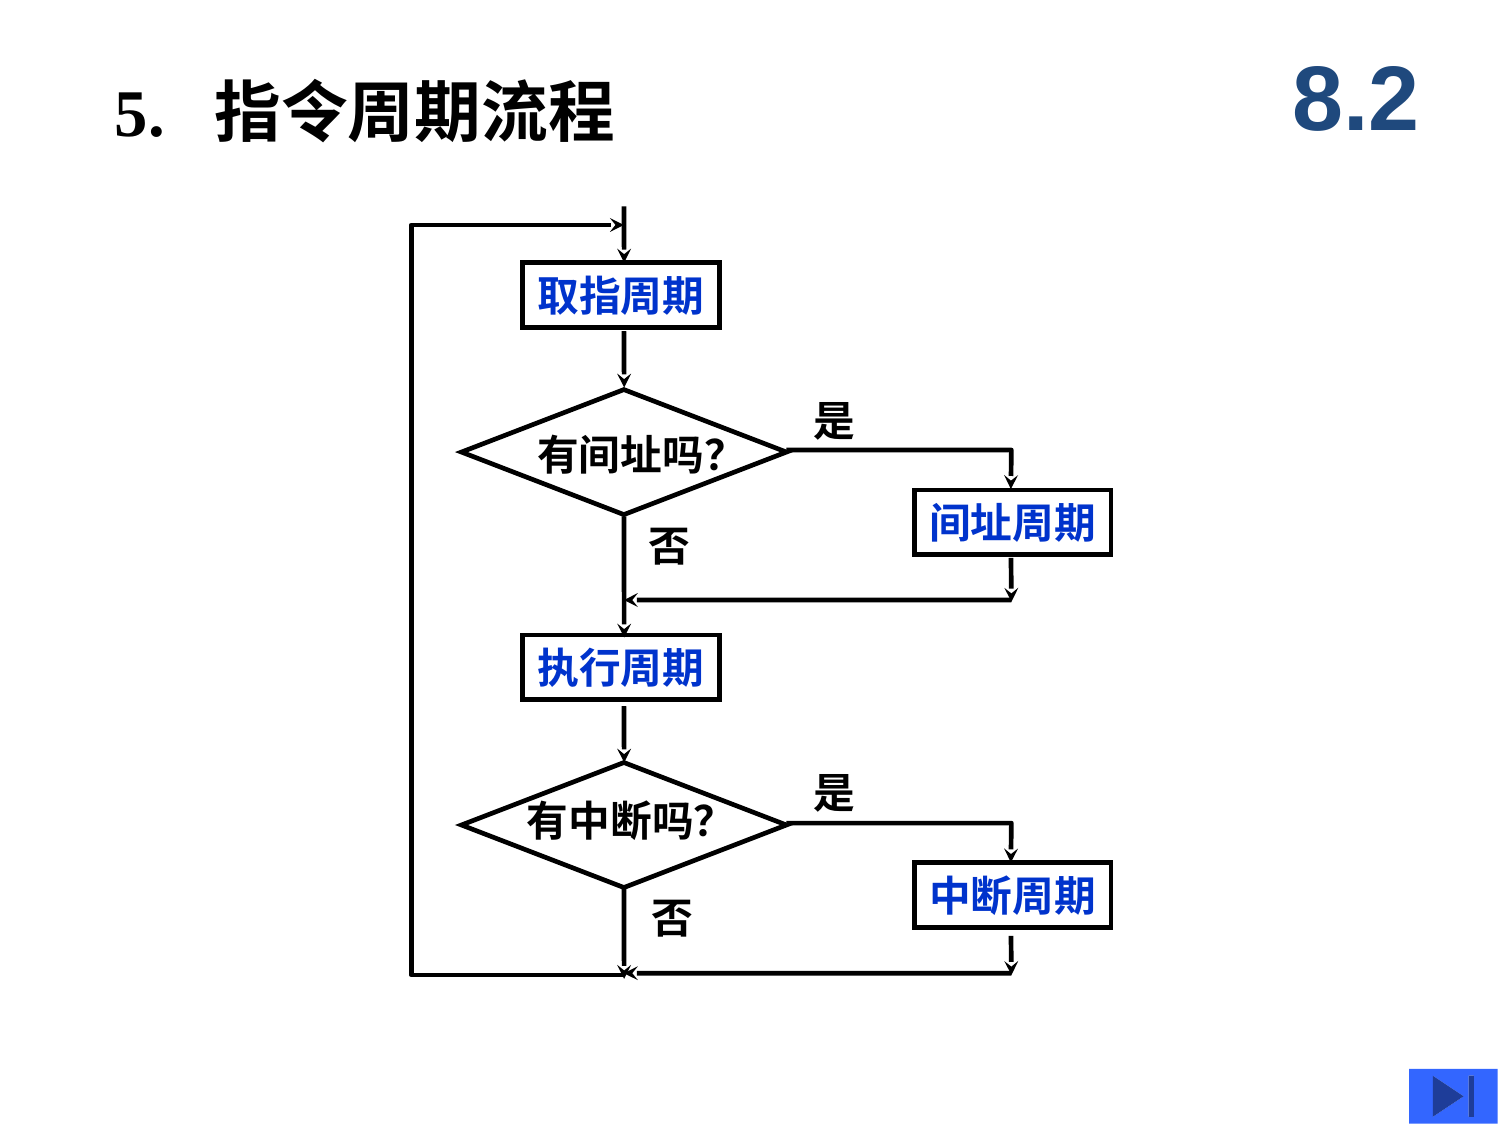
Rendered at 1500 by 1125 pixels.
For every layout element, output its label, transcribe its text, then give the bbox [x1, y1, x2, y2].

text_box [714, 935, 1012, 976]
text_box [714, 762, 787, 888]
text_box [714, 389, 867, 515]
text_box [714, 557, 1012, 603]
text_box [411, 224, 709, 980]
text_box 8.2 [1262, 24, 1450, 163]
text_box 5. 指令周期流程 [99, 62, 1038, 158]
text_box 执行周期 [714, 634, 720, 700]
text_box 中断周期 [914, 862, 1112, 928]
text_box 间址周期 [914, 489, 1112, 555]
text_box [1409, 1068, 1498, 1124]
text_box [786, 759, 1012, 863]
text_box 取指周期 [714, 262, 720, 328]
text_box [786, 387, 1012, 490]
